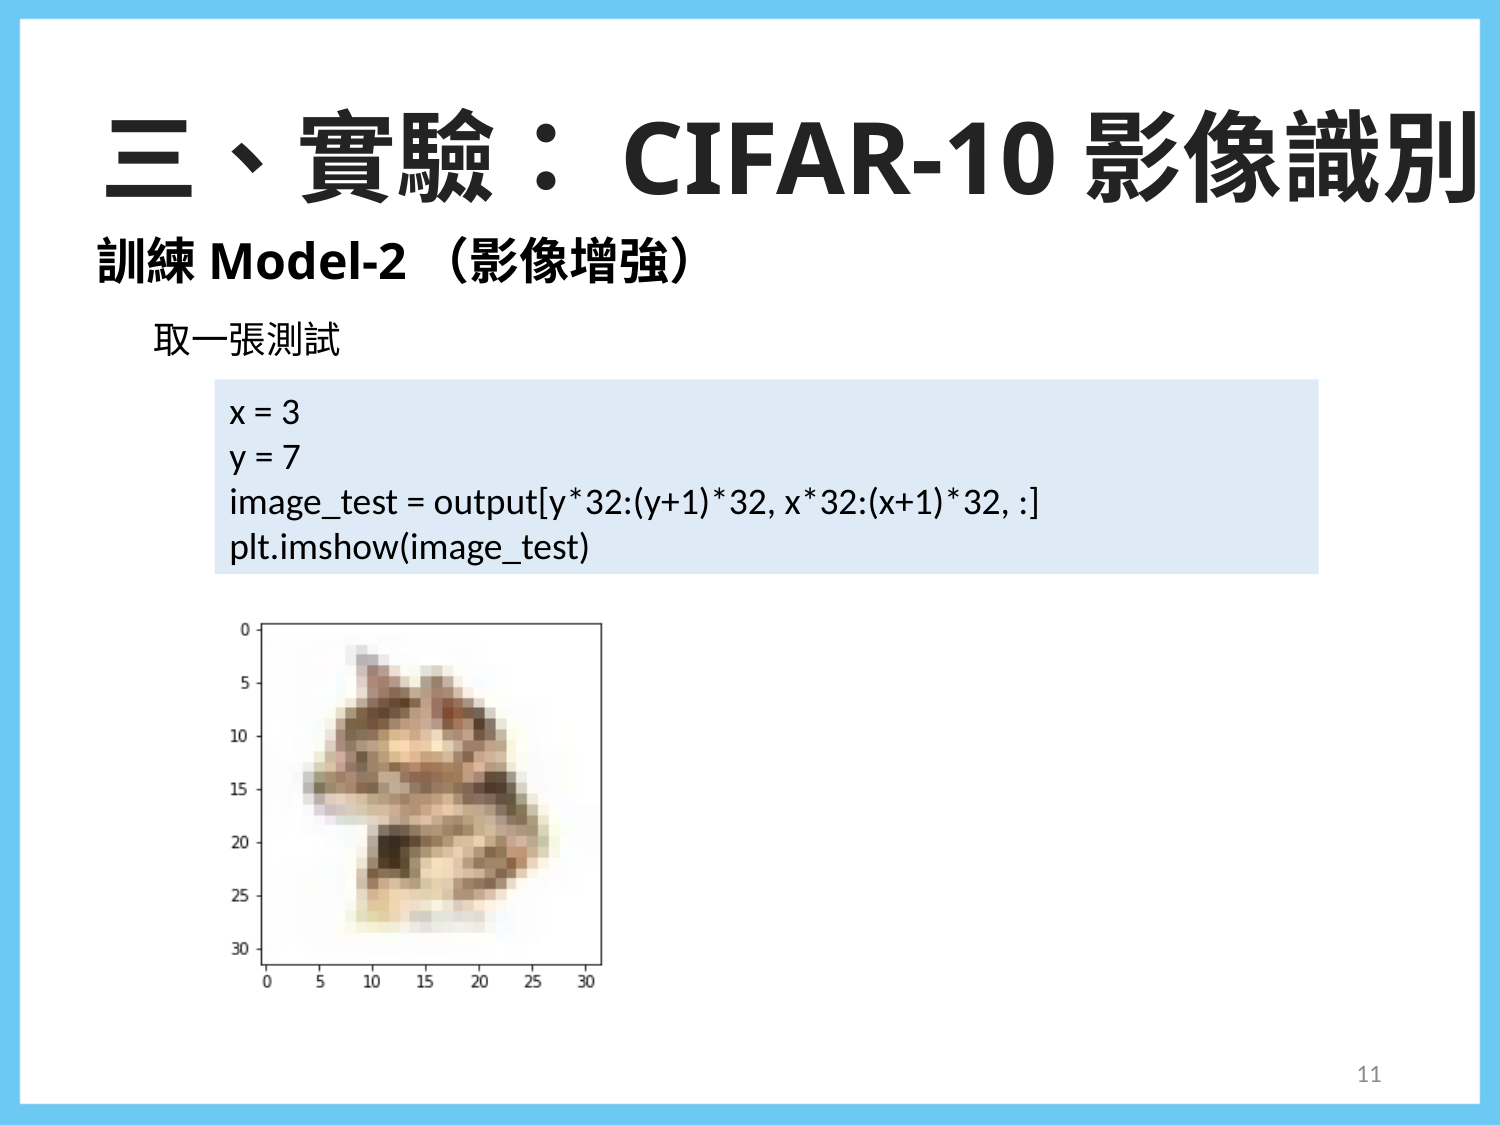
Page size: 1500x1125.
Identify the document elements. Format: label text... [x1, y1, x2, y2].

text_box 取一張測試 [139, 308, 357, 369]
slide_number 11 [1059, 1042, 1397, 1103]
picture [0, 0, 1500, 1125]
text_box 訓練Model-2（影像增強） [81, 222, 735, 297]
text_box x = 3 y = 7 image_test = output[y*32:(y+1)*32, x*32:(x+1)*32, :] plt.imshow(image_test) [214, 379, 1319, 575]
text_box 三、實驗：CIFAR-10影像識別 [85, 75, 1500, 223]
